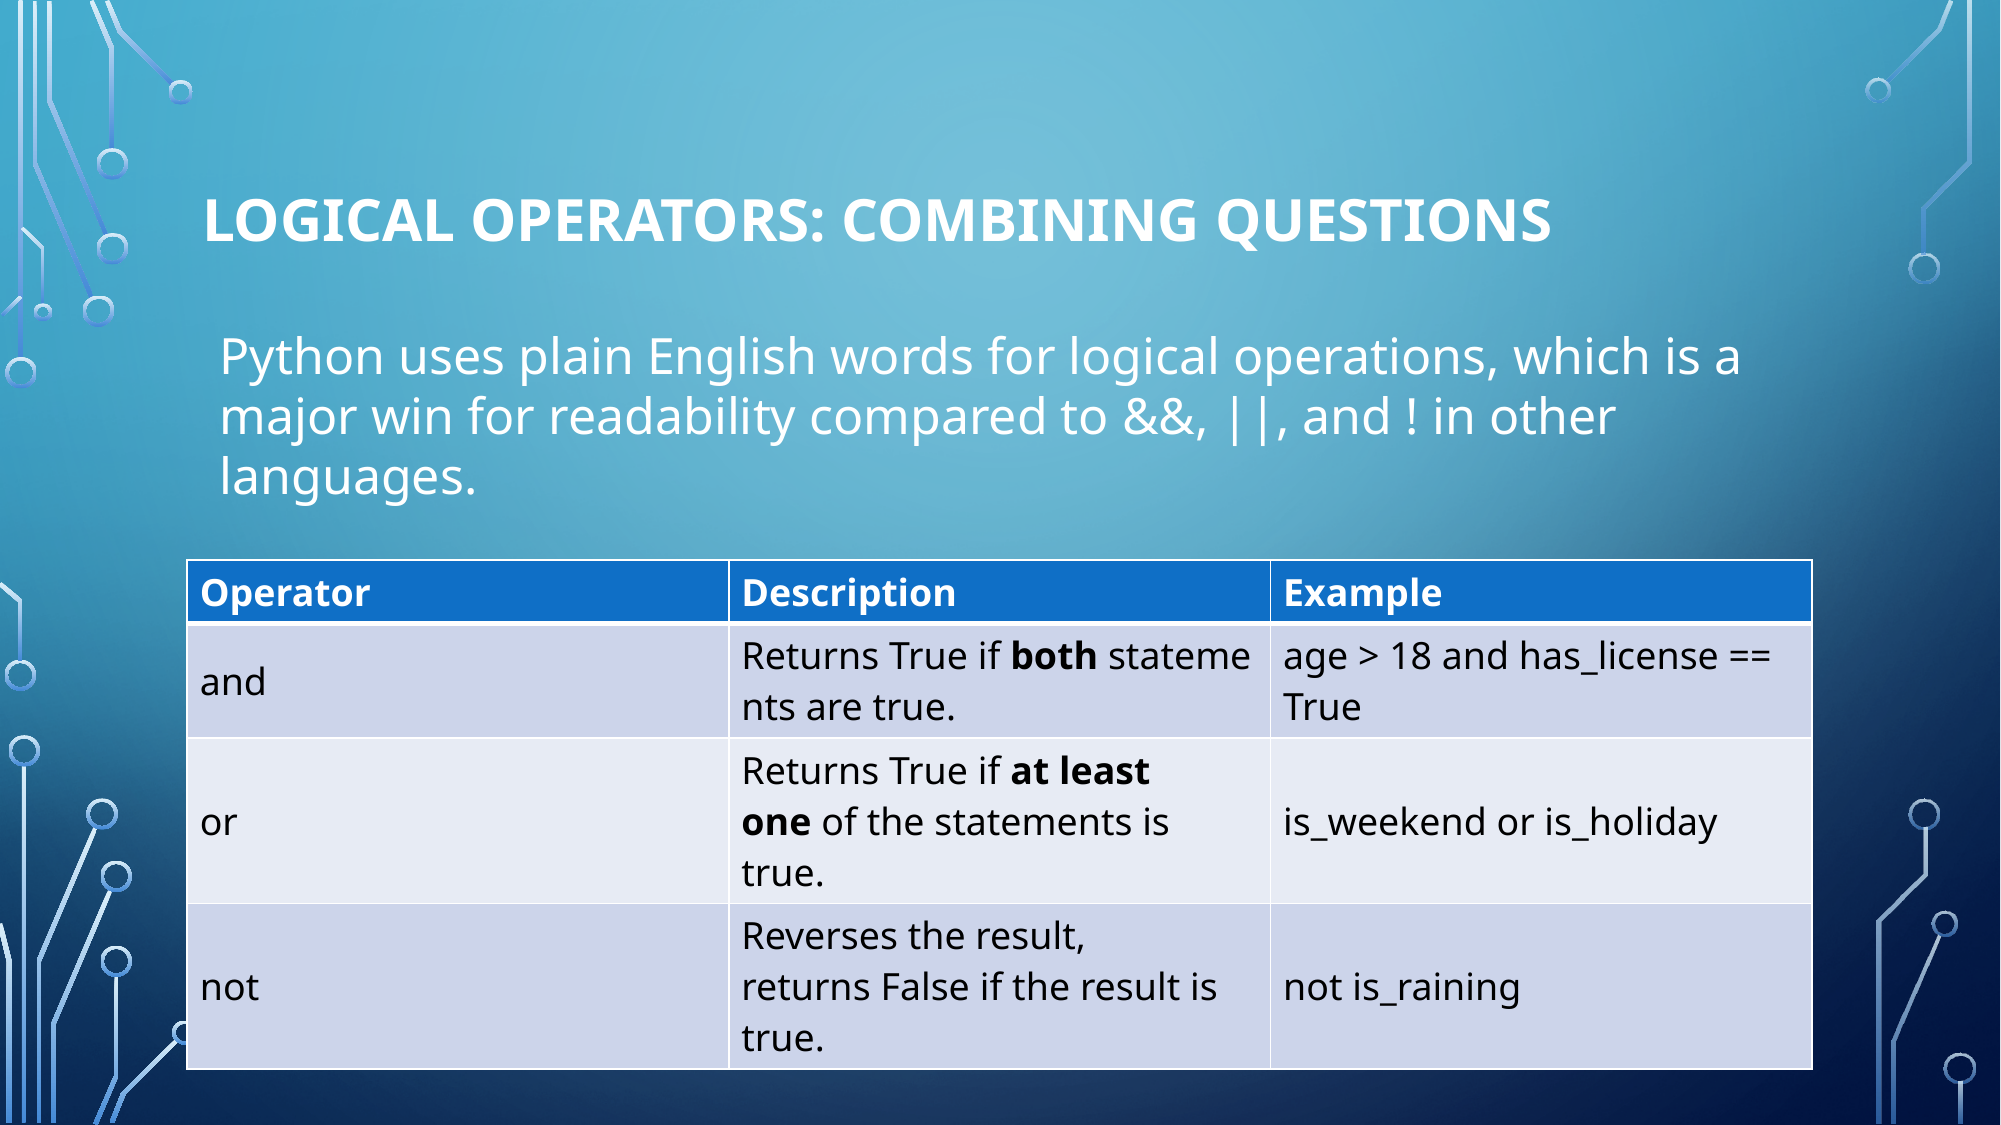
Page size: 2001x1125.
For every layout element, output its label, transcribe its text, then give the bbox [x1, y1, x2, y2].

table_cell is_weekend or is_holiday [1271, 739, 1811, 903]
table_cell age > 18 and has_license == True [1271, 626, 1811, 737]
title Logical Operators: Combining Questions [187, 101, 1813, 344]
table_cell Returns True if both statements are true. [730, 626, 1270, 737]
table_cell or [188, 739, 728, 903]
table_cell Returns True if at least one of the statements is true. [730, 739, 1270, 903]
table_cell not [188, 904, 728, 1068]
table_header Example [1271, 561, 1811, 621]
table_cell Reverses the result, returns False if the result is true. [730, 904, 1270, 1068]
table_cell and [188, 626, 728, 737]
table_cell not is_raining [1271, 904, 1811, 1068]
text_box Python uses plain English words for logical operations, which is a major win for readability compared to &&, ||, and ! in other languages. [204, 317, 1813, 513]
table_header Description [730, 561, 1270, 621]
table_header Operator [188, 561, 728, 621]
